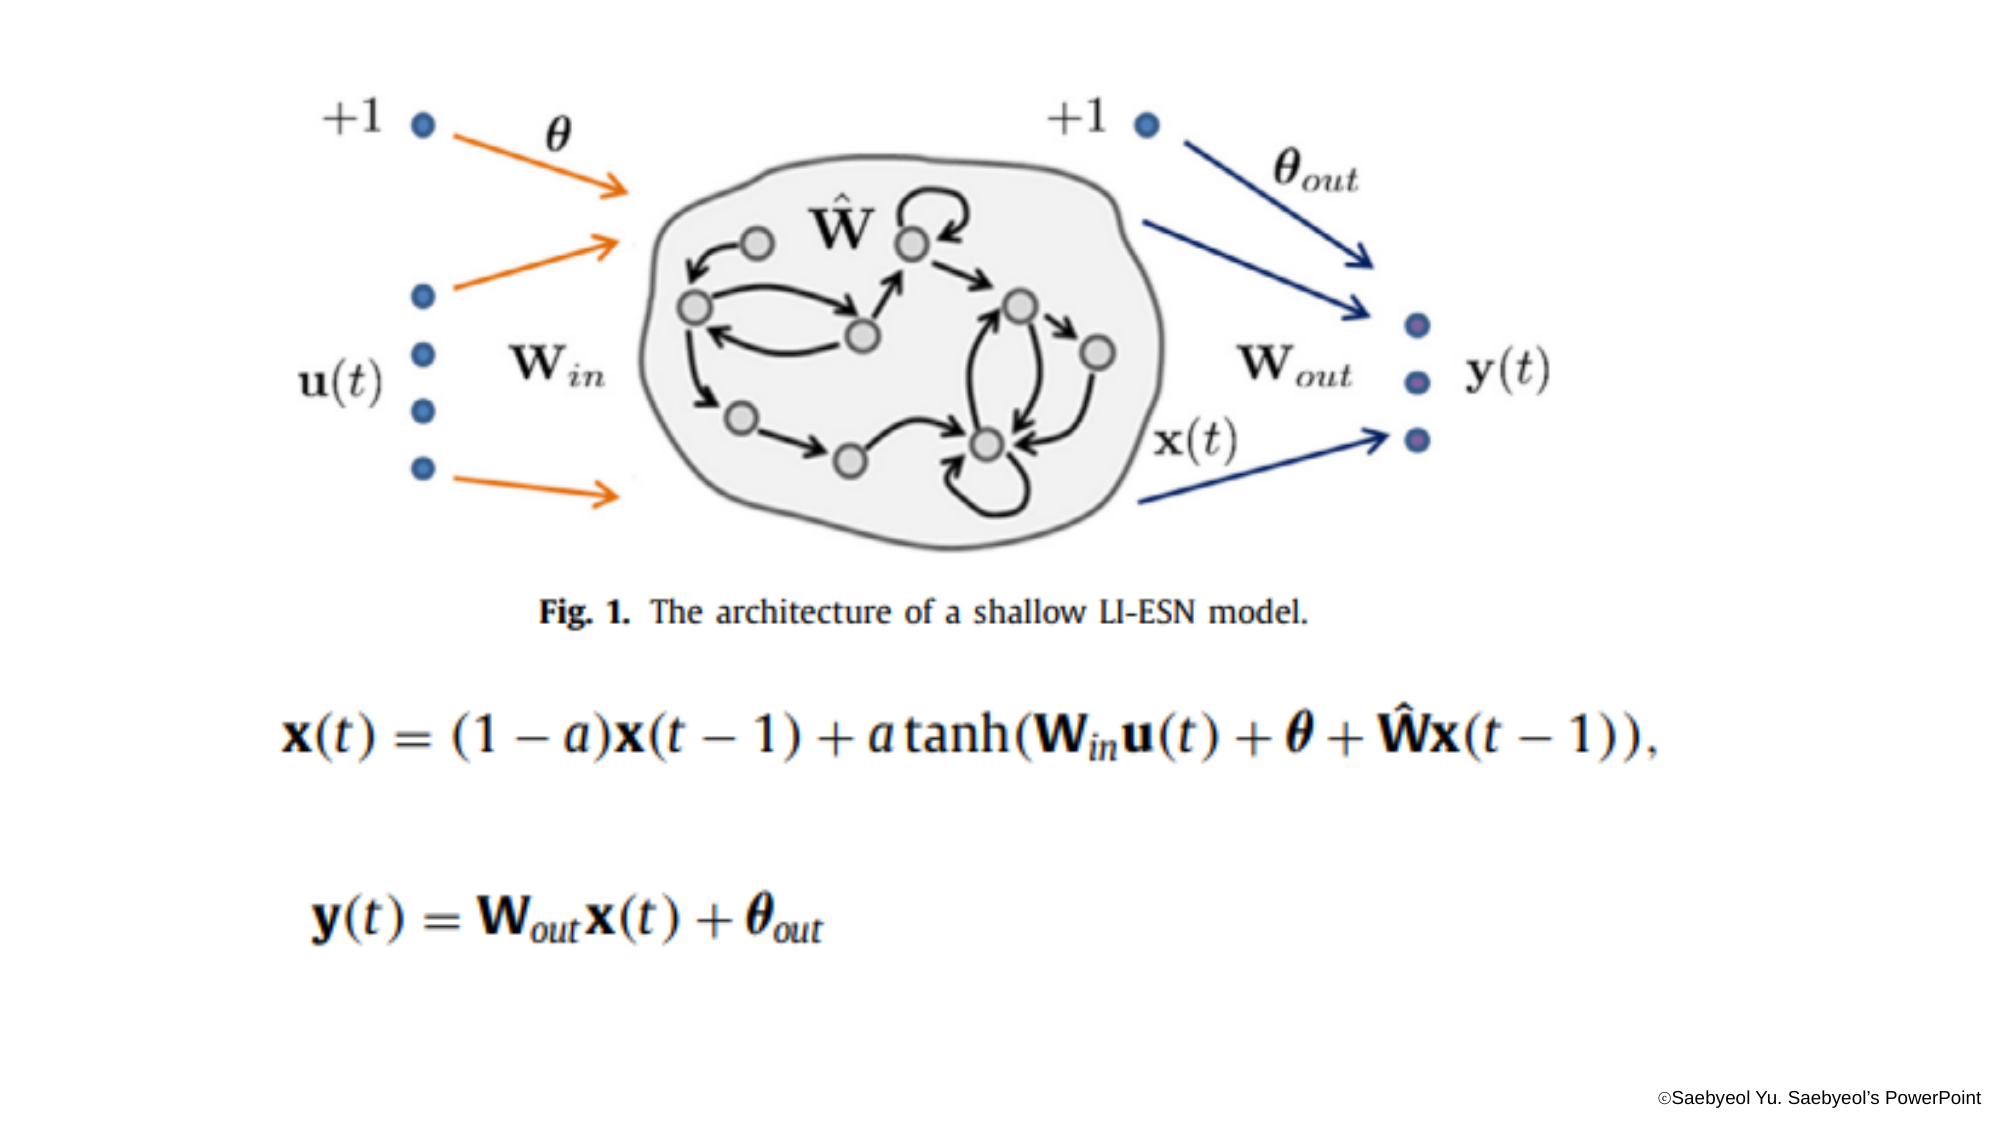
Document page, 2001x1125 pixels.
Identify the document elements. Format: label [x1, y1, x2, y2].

picture [284, 858, 860, 988]
picture [257, 685, 1678, 797]
picture [284, 48, 1586, 670]
